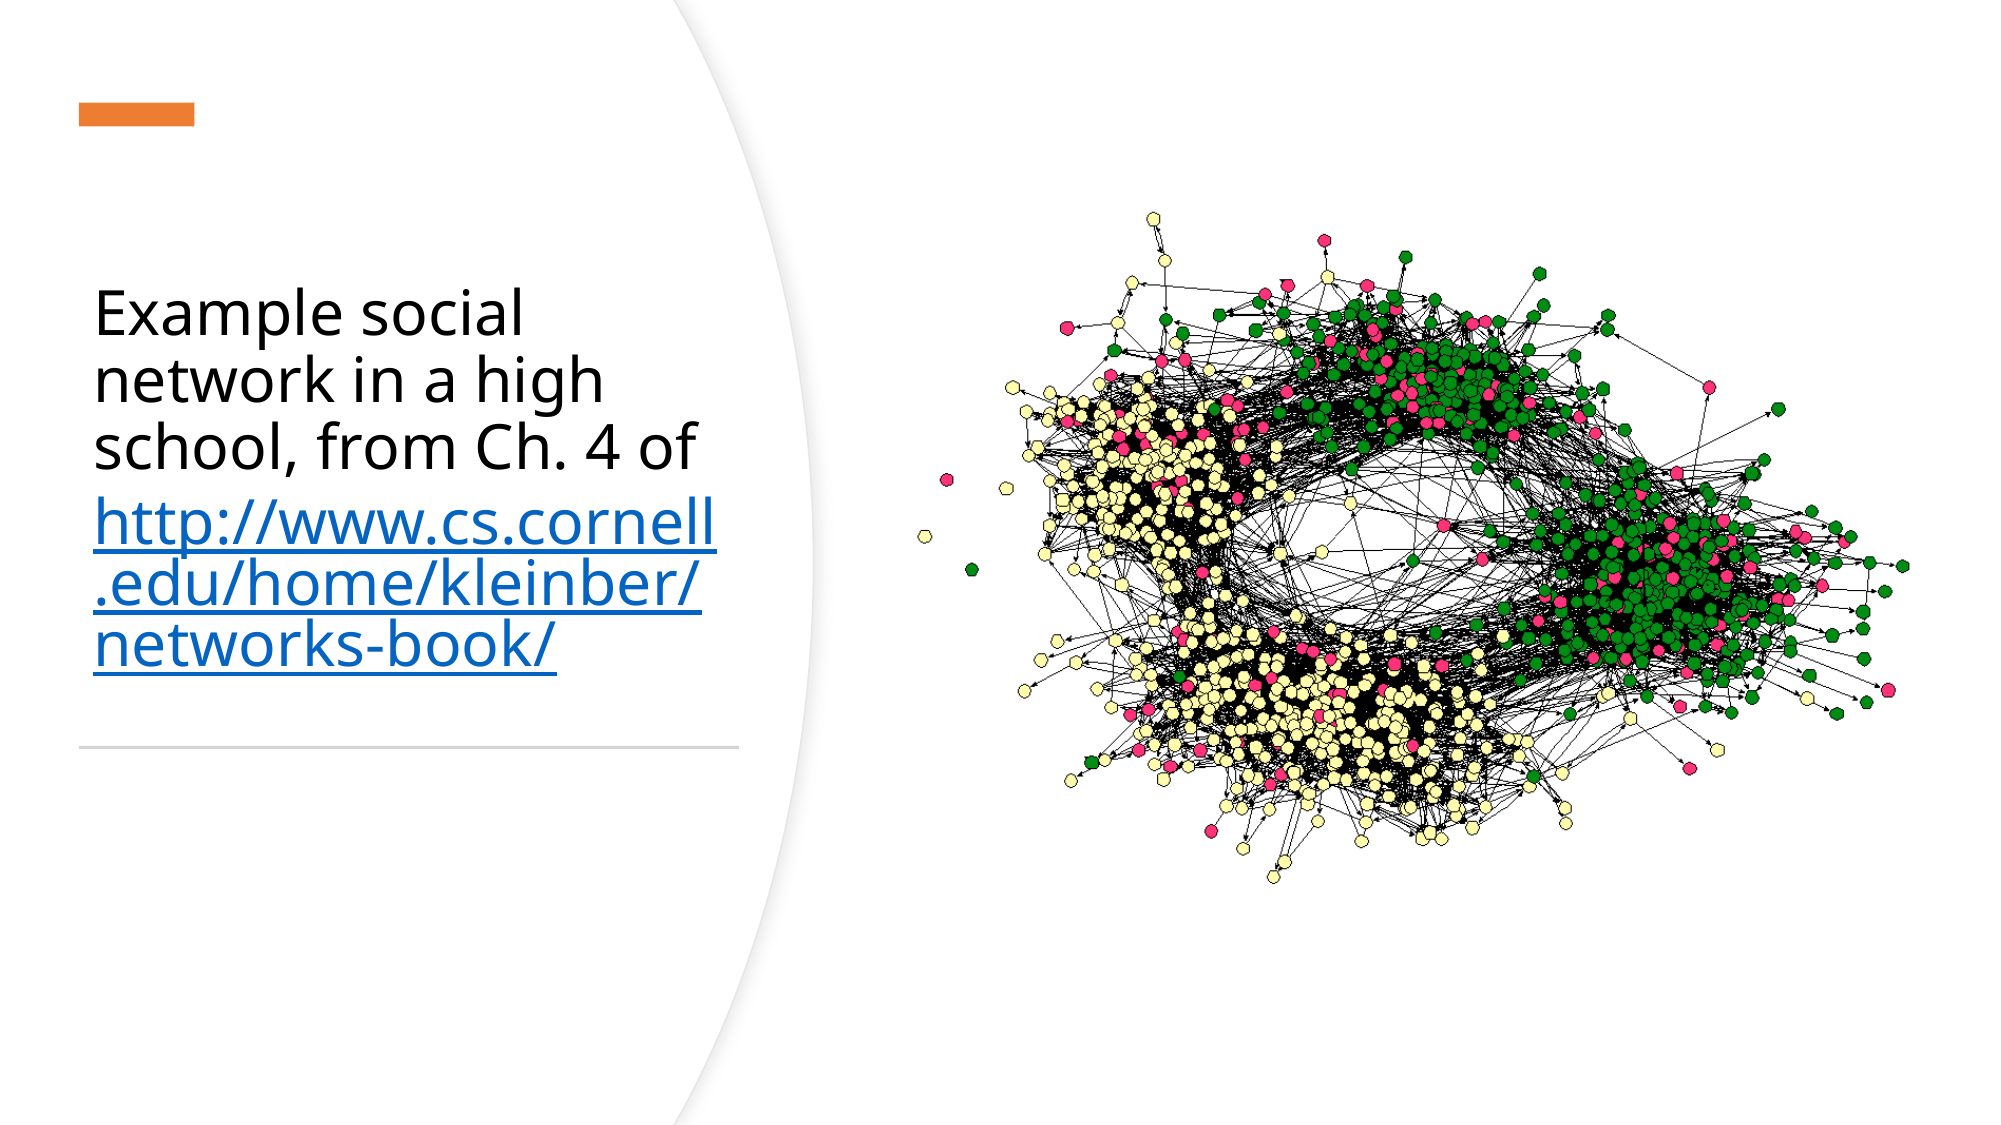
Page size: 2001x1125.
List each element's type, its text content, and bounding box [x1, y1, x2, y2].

text_box [0, 0, 813, 1125]
text_box [78, 745, 740, 750]
text_box [689, 0, 2000, 1125]
title Example social network in a high school, from Ch. 4 of http://www.cs.cornell.edu/home/kleinber/networks-book/ [78, 184, 739, 710]
text_box [78, 102, 195, 128]
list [888, 158, 1940, 942]
